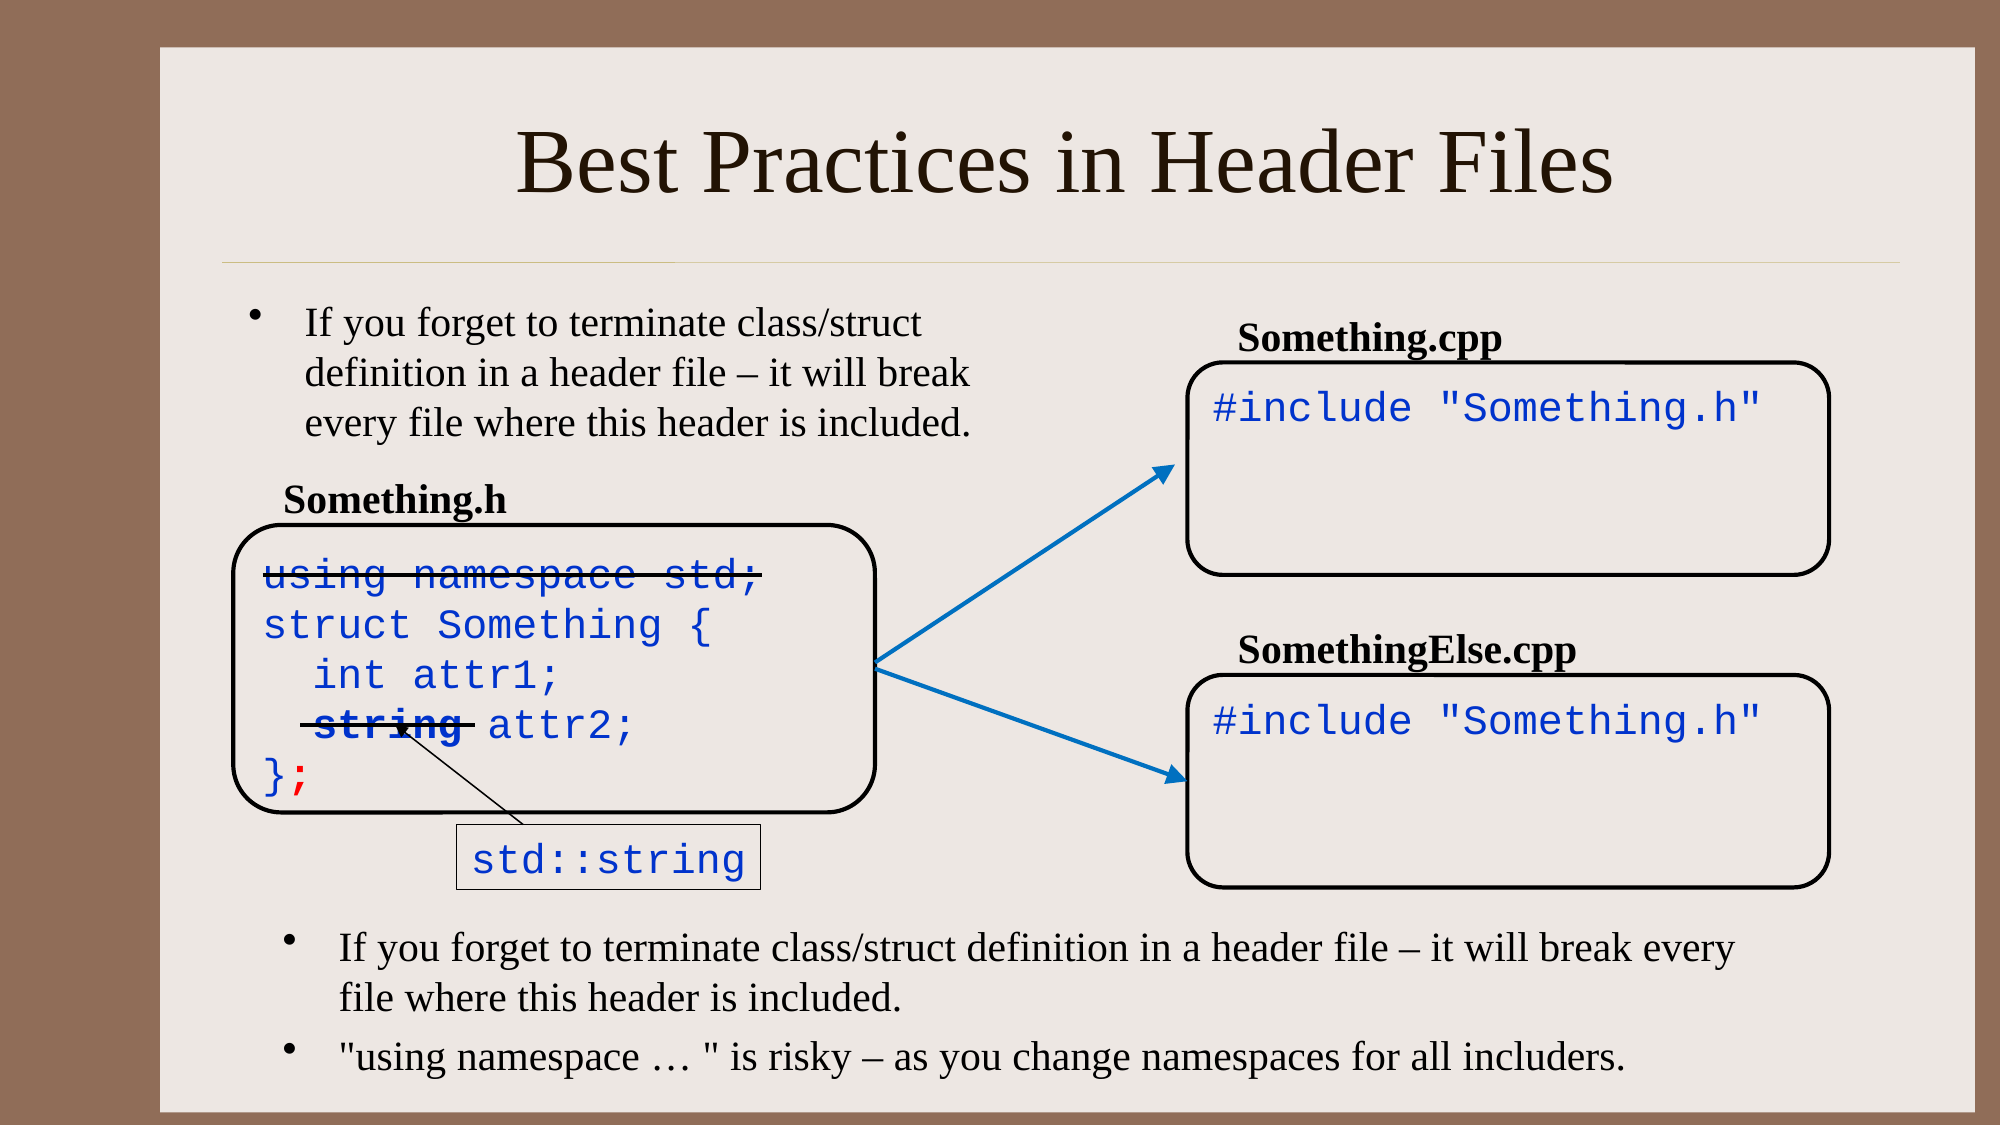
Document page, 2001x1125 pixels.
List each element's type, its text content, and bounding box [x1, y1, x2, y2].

text_box std::string [456, 824, 761, 890]
text_box #include "Something.h" [1187, 362, 1830, 575]
text_box Something.h [268, 464, 523, 530]
list If you forget to terminate class/struct definition in a header file – it will break every file where this header is included. "using namespace … " is risky – as you change namespaces for all includers. [267, 912, 1813, 1090]
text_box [874, 668, 1188, 782]
text_box Something.cpp [1222, 302, 1519, 367]
list If you forget to terminate class/struct definition in a header file – it will break every file where this header is included. [233, 287, 1050, 465]
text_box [395, 724, 524, 825]
text_box SomethingElse.cpp [1222, 614, 1593, 680]
title Best Practices in Header Files [233, 62, 1900, 250]
text_box using namespace std; struct Something { int attr1; string attr2; }; [233, 524, 871, 813]
text_box #include "Something.h" [1187, 674, 1830, 888]
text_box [874, 464, 1176, 663]
